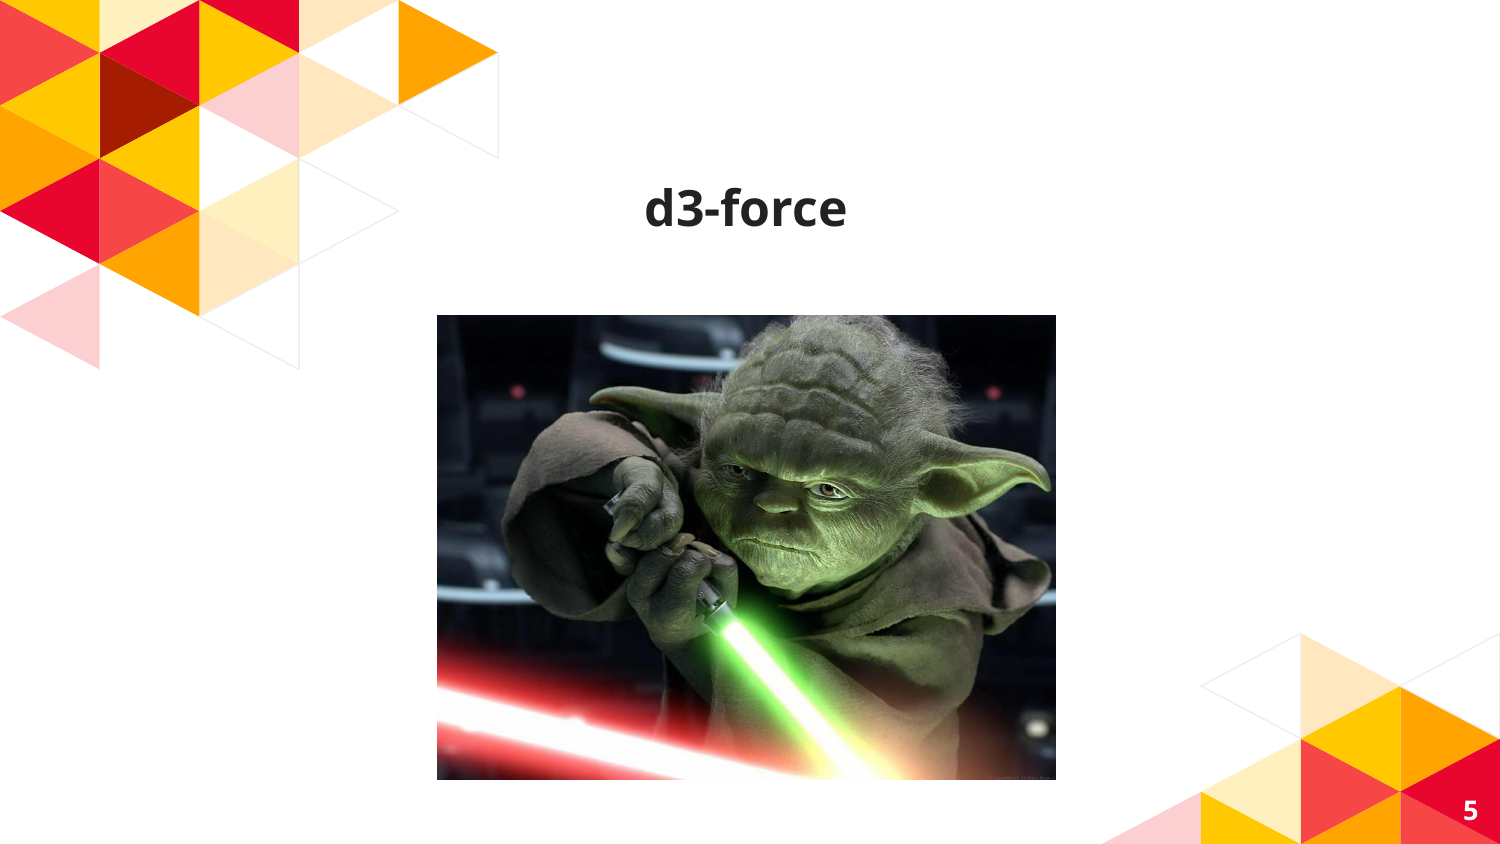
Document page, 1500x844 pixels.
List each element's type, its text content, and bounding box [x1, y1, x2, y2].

slide_number 5 [1403, 779, 1494, 844]
picture [436, 315, 1056, 780]
title d3-force [216, 142, 1276, 252]
